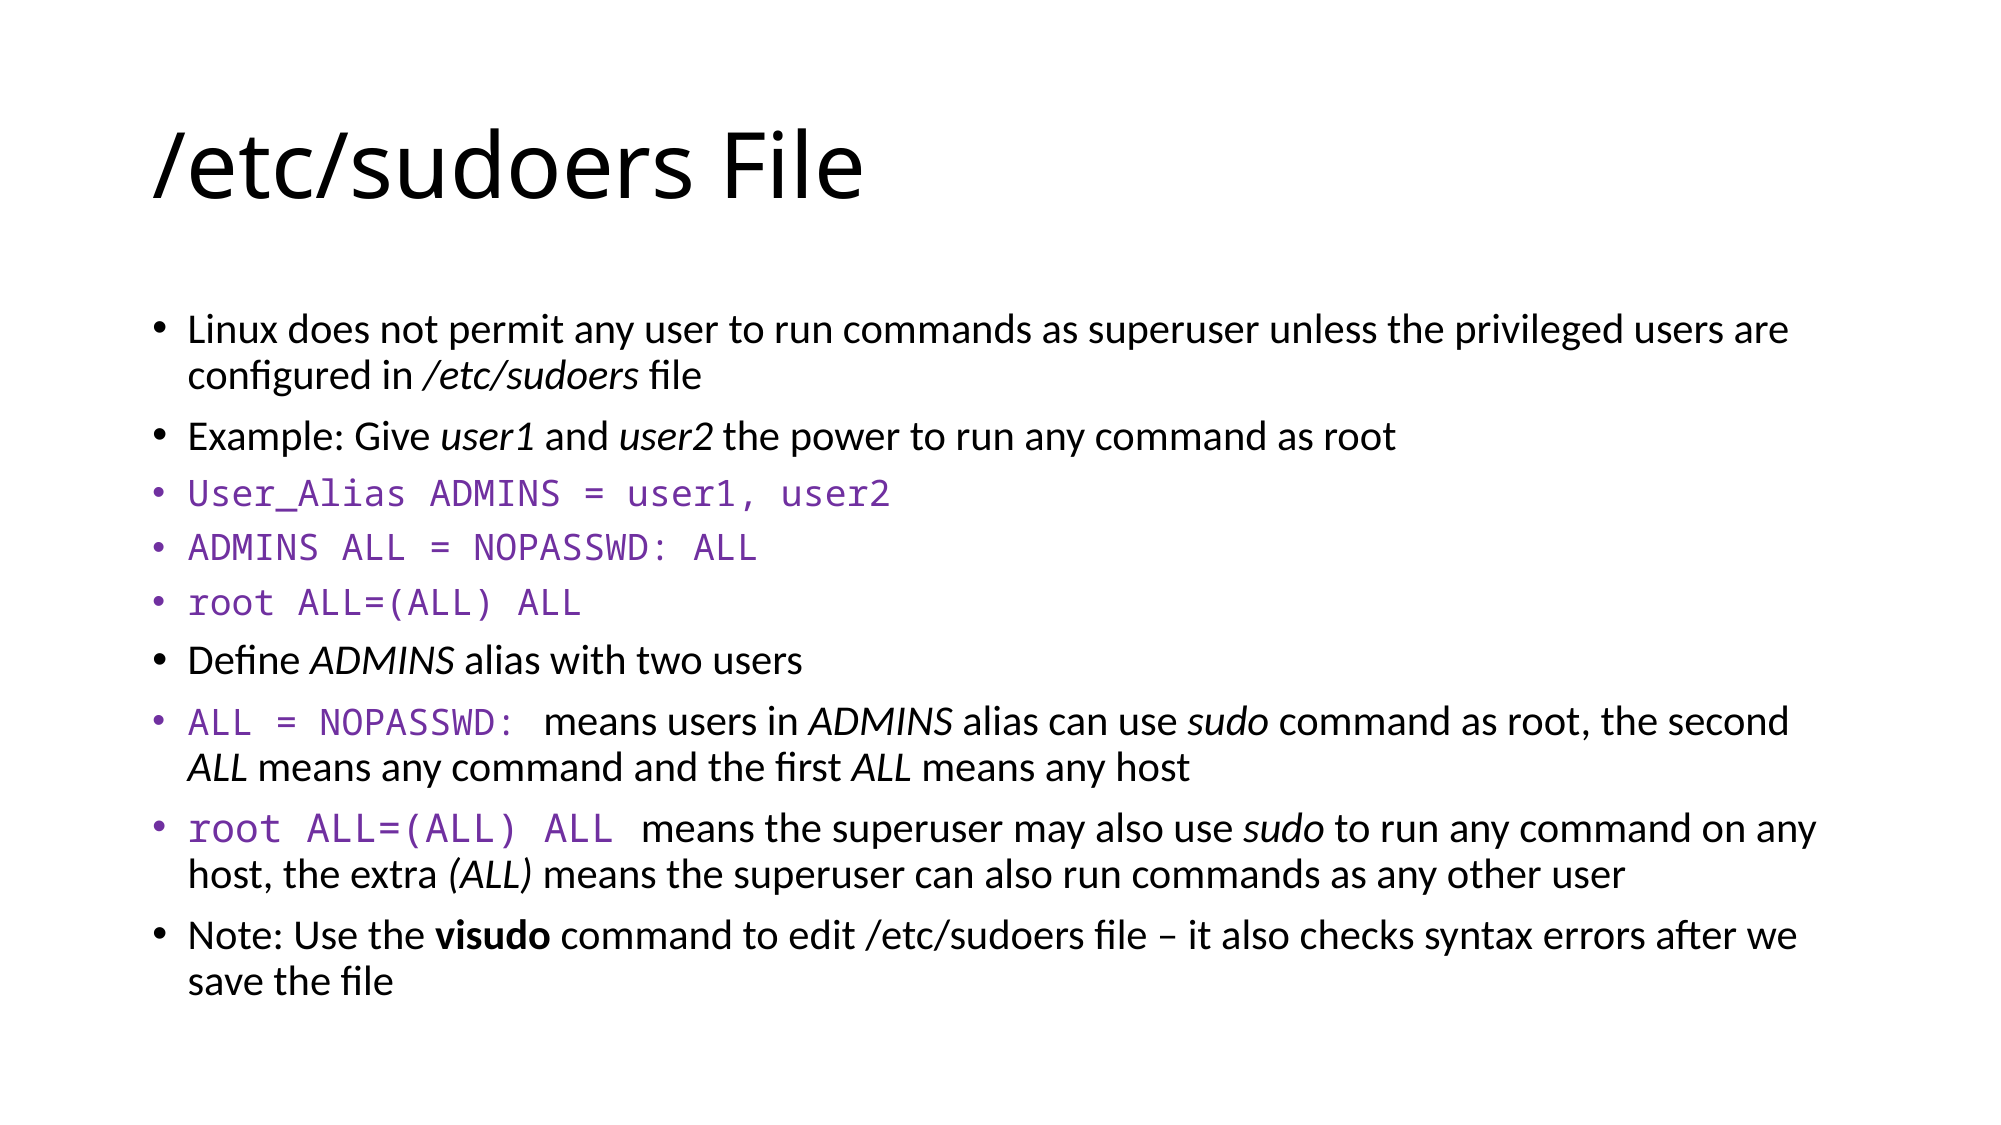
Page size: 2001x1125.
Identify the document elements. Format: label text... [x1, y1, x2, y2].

title /etc/sudoers File [137, 59, 1863, 278]
list Linux does not permit any user to run commands as superuser unless the privileged users are configured in /etc/sudoers file Example: Give user1 and user2 the power to run any command as root User_Alias ADMINS = user1, user2 ADMINS ALL = NOPASSWD: ALL root ALL=(ALL) ALL Define ADMINS alias with two users ALL = NOPASSWD: means users in ADMINS alias can use sudo command as root, the second ALL means any command and the first ALL means any host root ALL=(ALL) ALL means the superuser may also use sudo to run any command on any host, the extra (ALL) means the superuser can also run commands as any other user Note: Use the visudo command to edit /etc/sudoers file – it also checks syntax errors after we save the file [137, 299, 1863, 1014]
